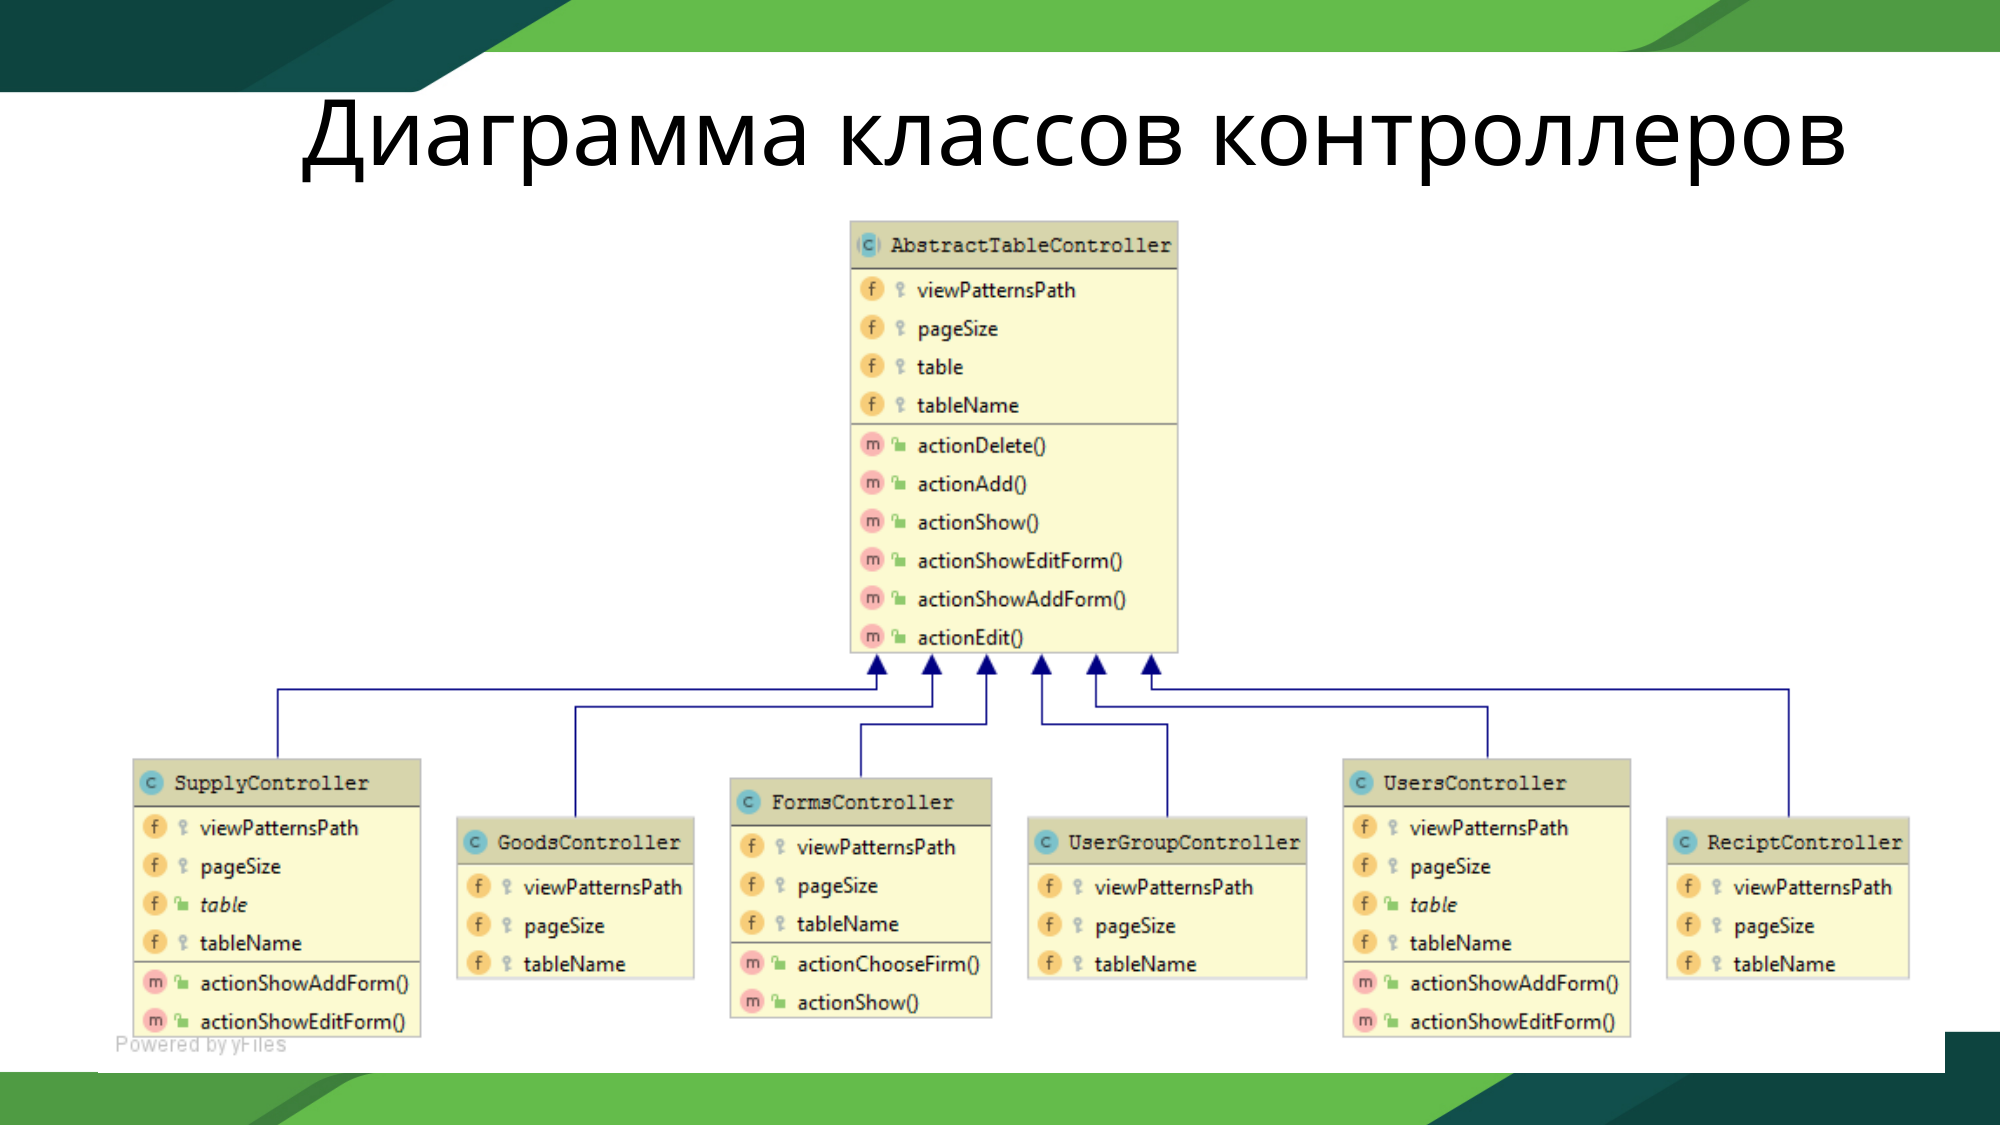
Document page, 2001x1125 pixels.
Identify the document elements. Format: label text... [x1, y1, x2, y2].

title Диаграмма классов контроллеров [242, 61, 1910, 186]
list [98, 186, 1945, 1073]
picture [0, 0, 2000, 1125]
